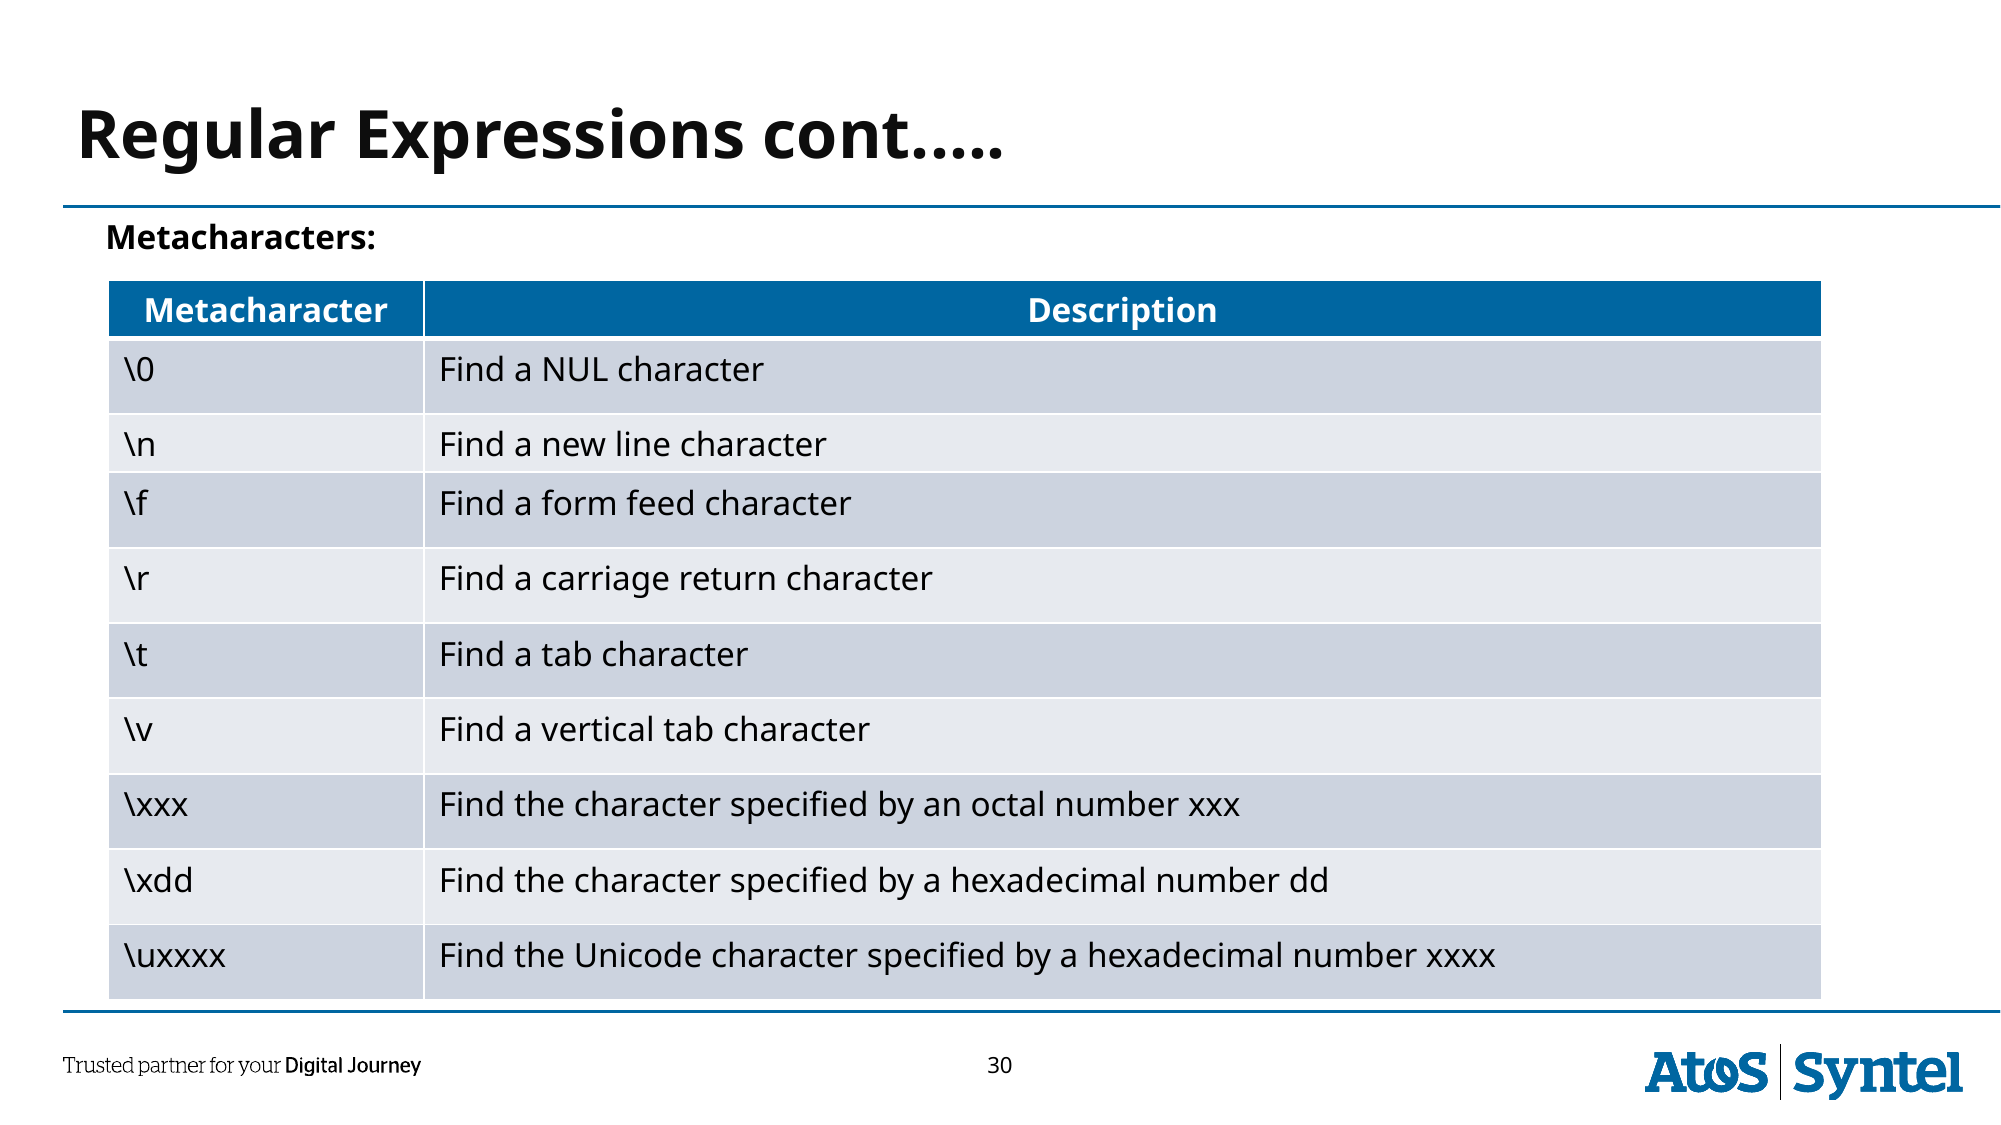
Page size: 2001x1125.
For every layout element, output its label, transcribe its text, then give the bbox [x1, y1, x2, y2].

table_cell \t [109, 624, 423, 697]
table_cell \uxxxx [109, 925, 423, 999]
table_cell Find the Unicode character specified by a hexadecimal number xxxx [425, 925, 1821, 999]
table_cell Find a carriage return character [425, 549, 1821, 622]
text_box Regular Expressions cont.…. [44, 84, 1717, 180]
table_cell \xxx [109, 775, 423, 848]
table_cell \r [109, 549, 423, 622]
text_box Metacharacters: [90, 208, 1859, 264]
table_header Description [425, 281, 1821, 336]
table_cell Find a new line character [425, 415, 1821, 471]
table_cell \0 [109, 341, 423, 413]
table_cell \v [109, 699, 423, 773]
table_cell \f [109, 473, 423, 547]
table_cell Find a form feed character [425, 473, 1821, 547]
table_cell \xdd [109, 850, 423, 924]
table_cell Find a tab character [425, 624, 1821, 697]
table_cell \n [109, 415, 423, 471]
table_cell Find the character specified by an octal number xxx [425, 775, 1821, 848]
table_cell Find the character specified by a hexadecimal number dd [425, 850, 1821, 924]
table_header Metacharacter [109, 281, 423, 336]
table_cell Find a vertical tab character [425, 699, 1821, 773]
table_cell Find a NUL character [425, 341, 1821, 413]
